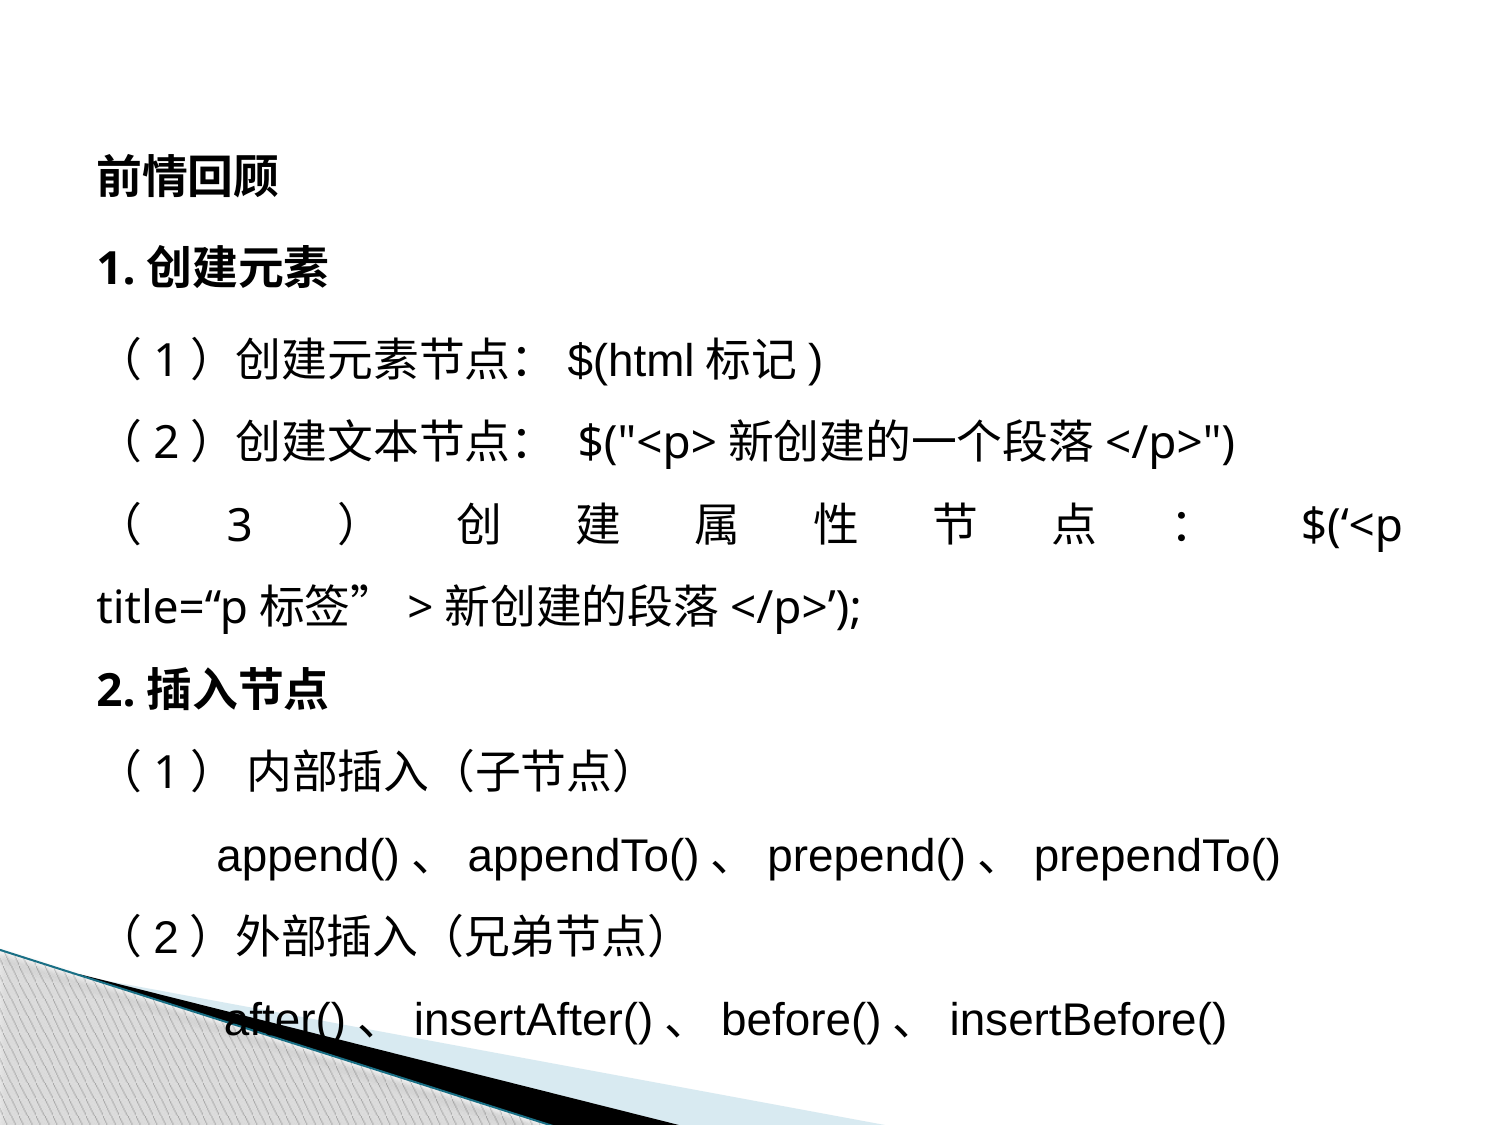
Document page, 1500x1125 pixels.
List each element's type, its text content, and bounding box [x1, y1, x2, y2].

text_box 前情回顾 1.创建元素 （1）创建元素节点：$(html标记) （2）创建文本节点： $("<p>新创建的一个段落</p>") （3）创建属性节点：$(‘<p title=“p标签”>新创建的段落</p>’); 2.插入节点 （1） 内部插入（子节点） append()、appendTo()、prepend()、prependTo() （2）外部插入（兄弟节点） after()、insertAfter()、before()、insertBefore() [81, 112, 1419, 1013]
